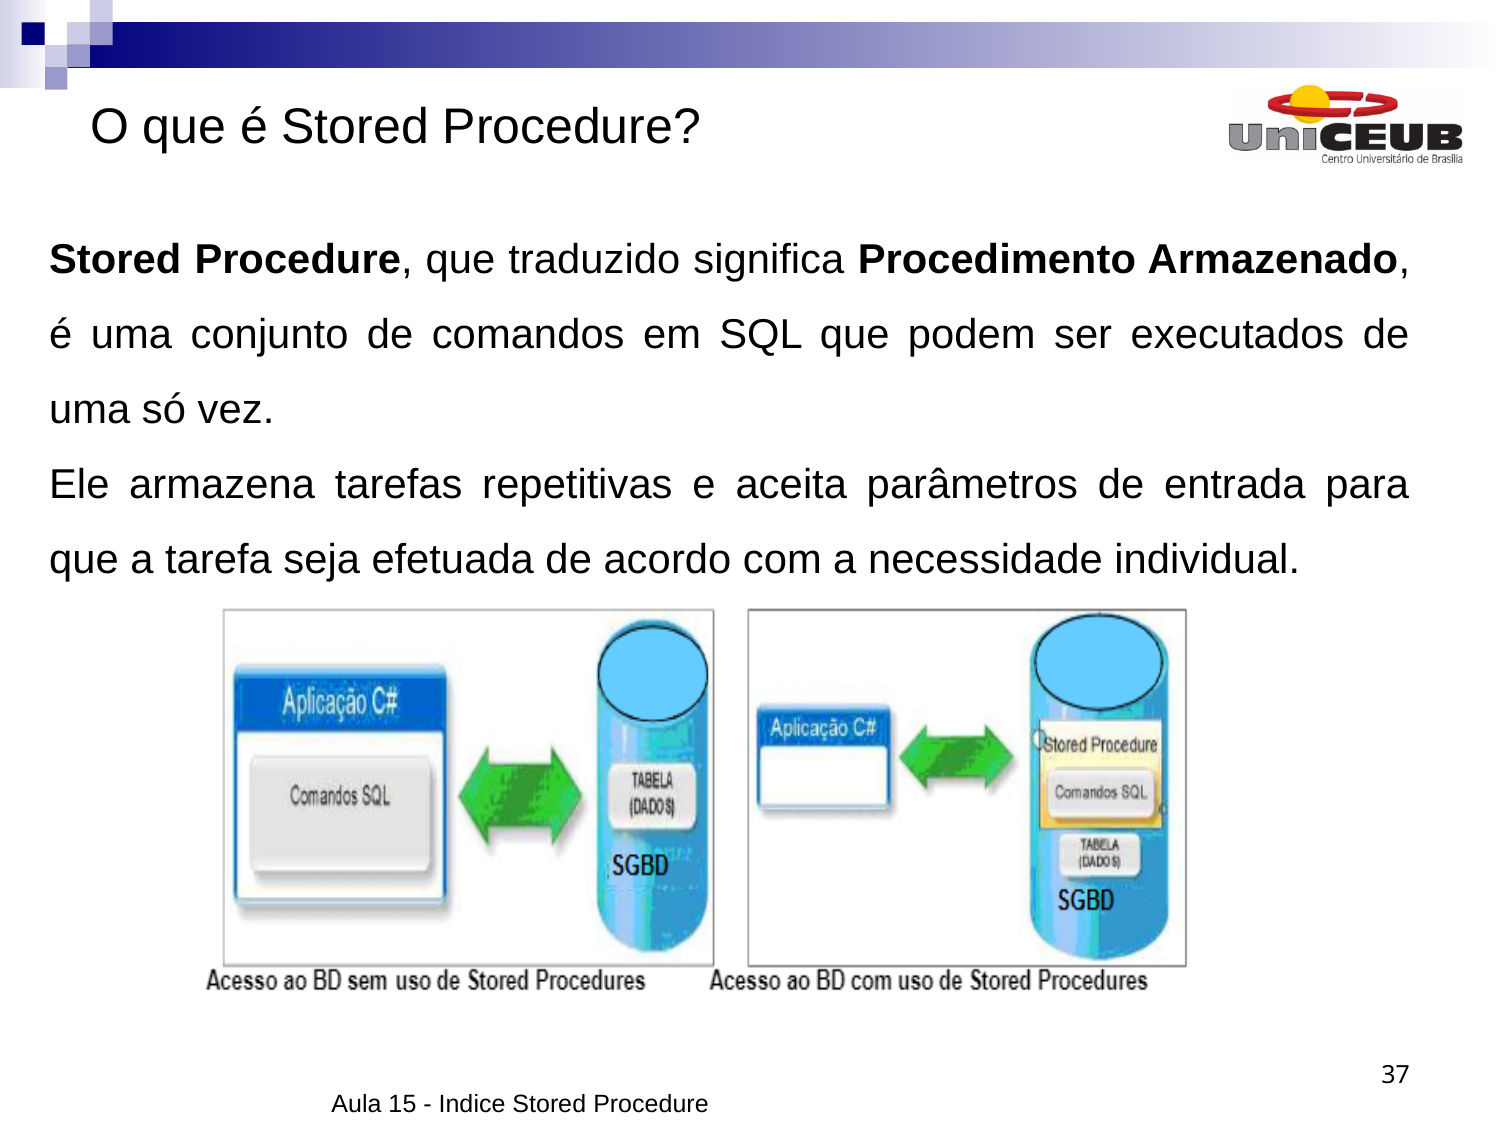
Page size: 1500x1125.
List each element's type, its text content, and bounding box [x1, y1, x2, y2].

text_box Stored Procedure, que traduzido significa Procedimento Armazenado, é uma conjunto de comandos em SQL que podem ser executados de uma só vez. Ele armazena tarefas repetitivas e aceita parâmetros de entrada para que a tarefa seja efetuada de acordo com a necessidade individual. [34, 199, 1425, 594]
picture [1227, 83, 1464, 165]
footer Aula 15 - Indice Stored Procedure [286, 1050, 762, 1125]
picture [184, 592, 1228, 1026]
title O que é Stored Procedure? [75, 11, 1425, 199]
text_box ‹#› [1074, 1024, 1425, 1100]
